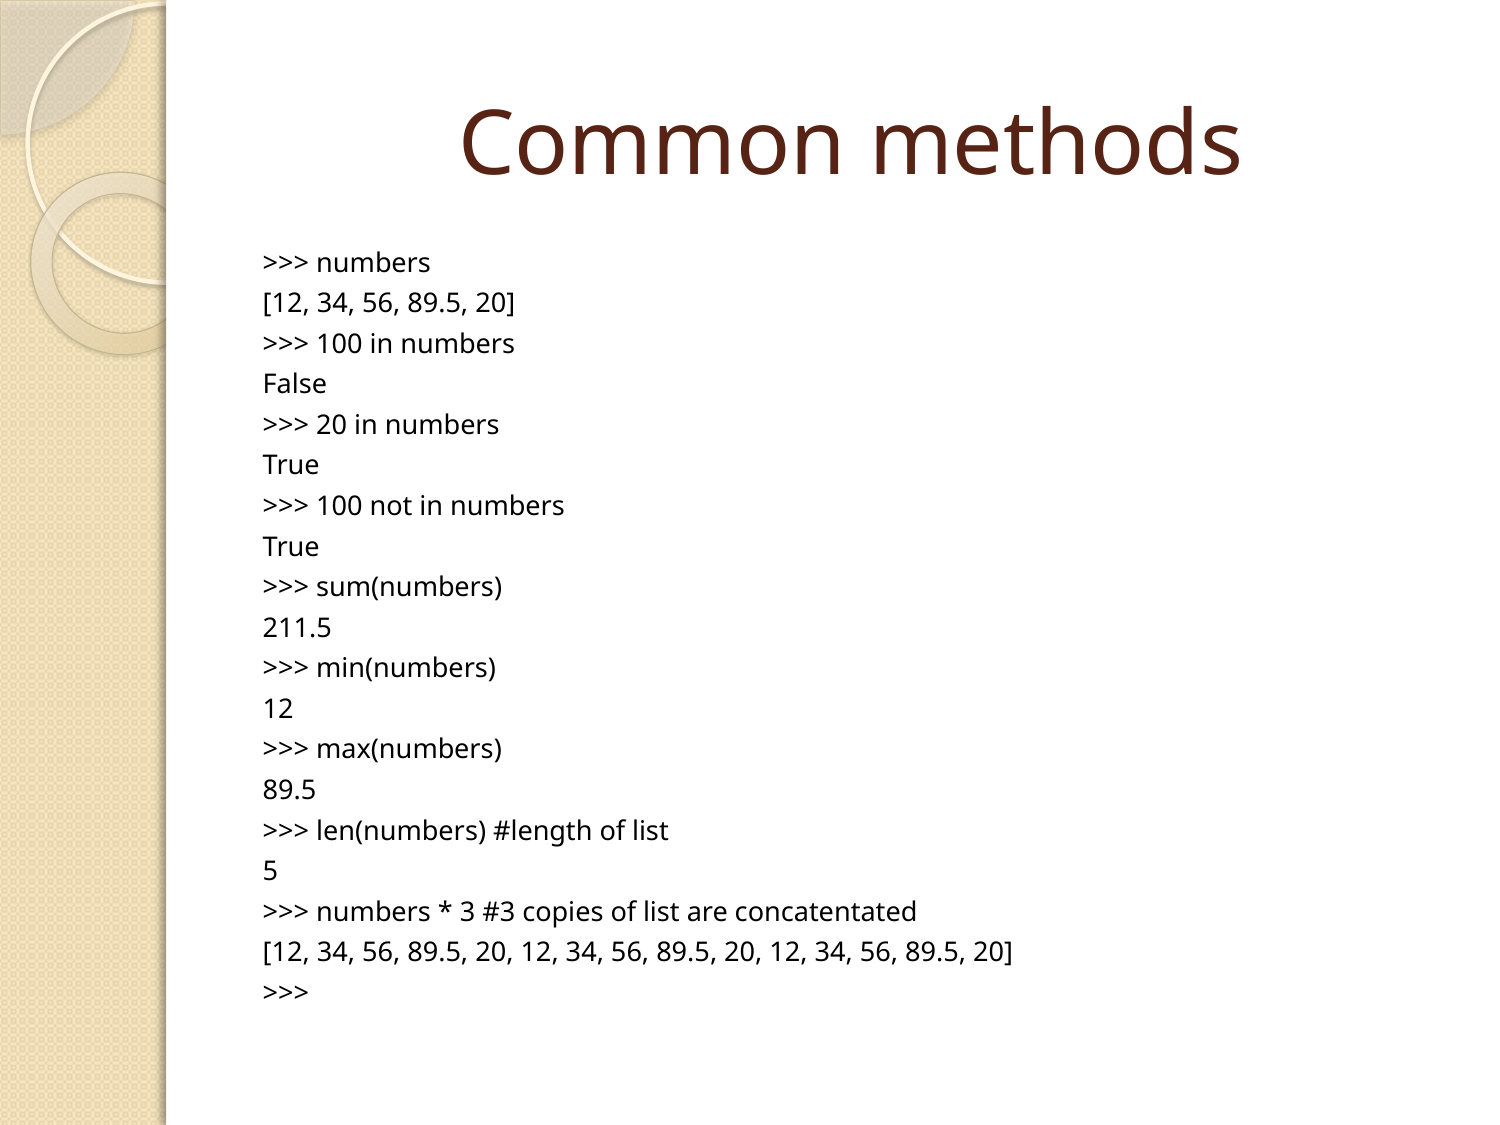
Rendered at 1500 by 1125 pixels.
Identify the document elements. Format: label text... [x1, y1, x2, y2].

list >>> numbers [12, 34, 56, 89.5, 20] >>> 100 in numbers False >>> 20 in numbers True >>> 100 not in numbers True >>> sum(numbers) 211.5 >>> min(numbers) 12 >>> max(numbers) 89.5 >>> len(numbers) #length of list 5 >>> numbers * 3 #3 copies of list are concatentated [12, 34, 56, 89.5, 20, 12, 34, 56, 89.5, 20, 12, 34, 56, 89.5, 20] >>> [235, 237, 1466, 1025]
title Common methods [235, 45, 1466, 233]
